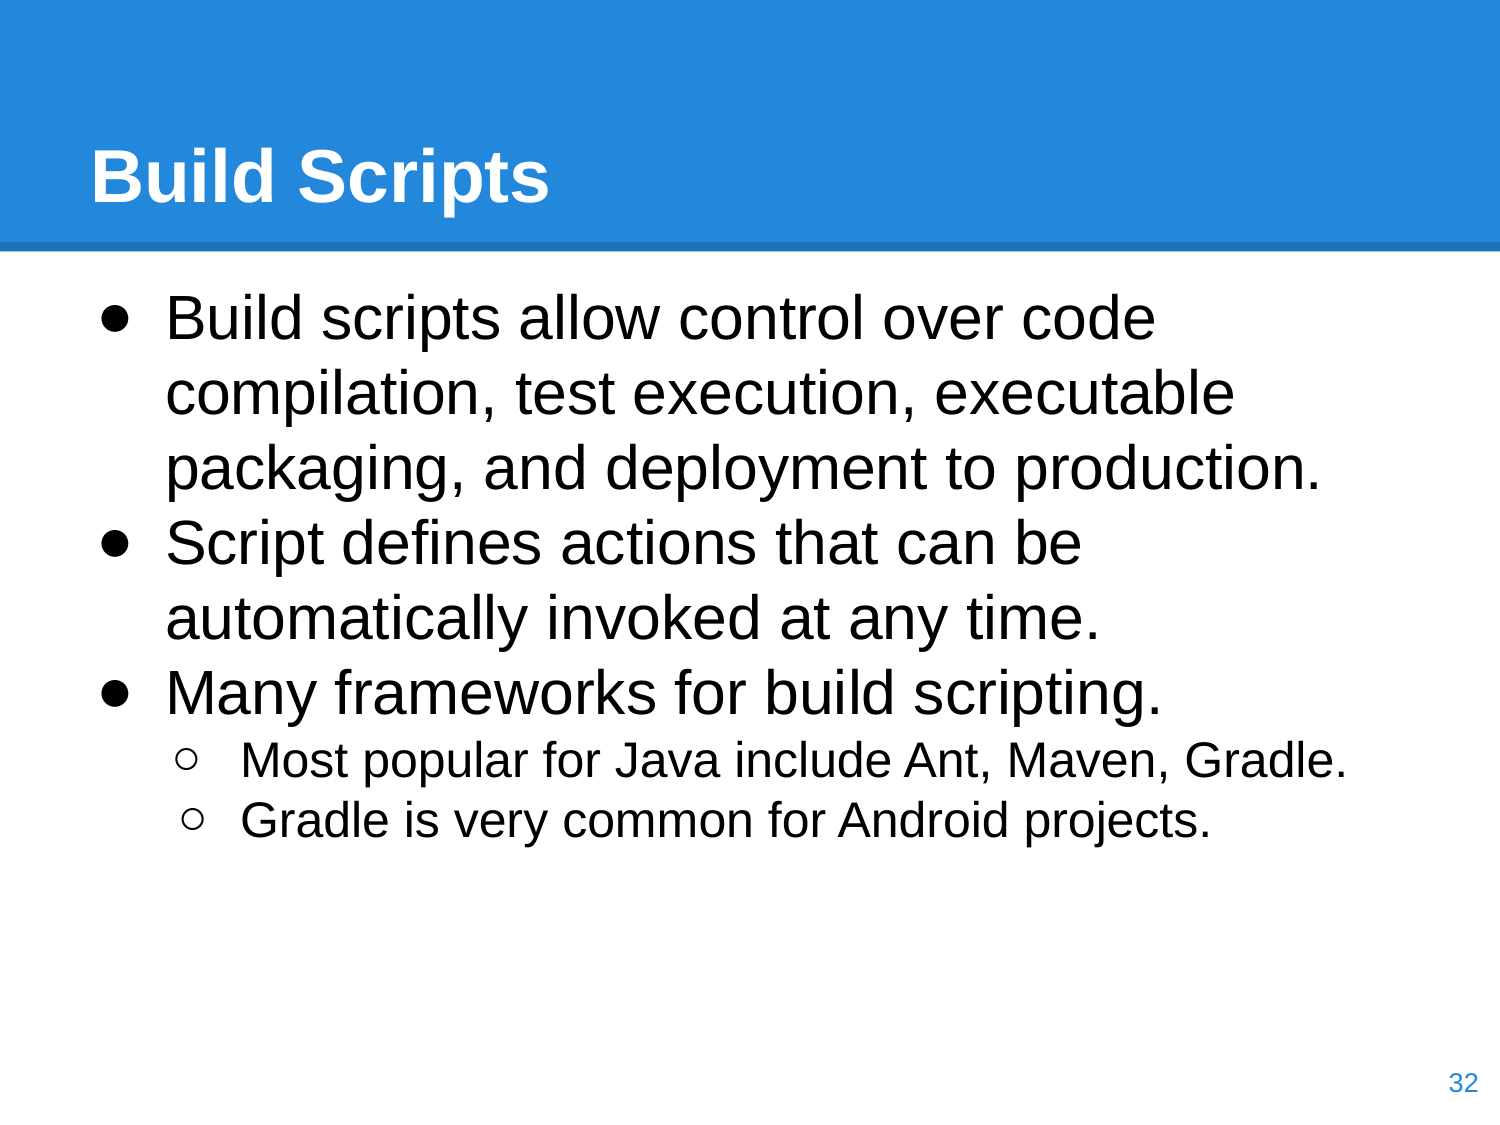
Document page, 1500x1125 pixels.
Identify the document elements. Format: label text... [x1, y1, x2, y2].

slide_number ‹#› [1403, 1038, 1494, 1125]
title Build Scripts [75, 45, 1425, 233]
list Build scripts allow control over code compilation, test execution, executable packaging, and deployment to production. Script defines actions that can be automatically invoked at any time. Many frameworks for build scripting. Most popular for Java include Ant, Maven, Gradle. Gradle is very common for Android projects. [75, 262, 1425, 1078]
